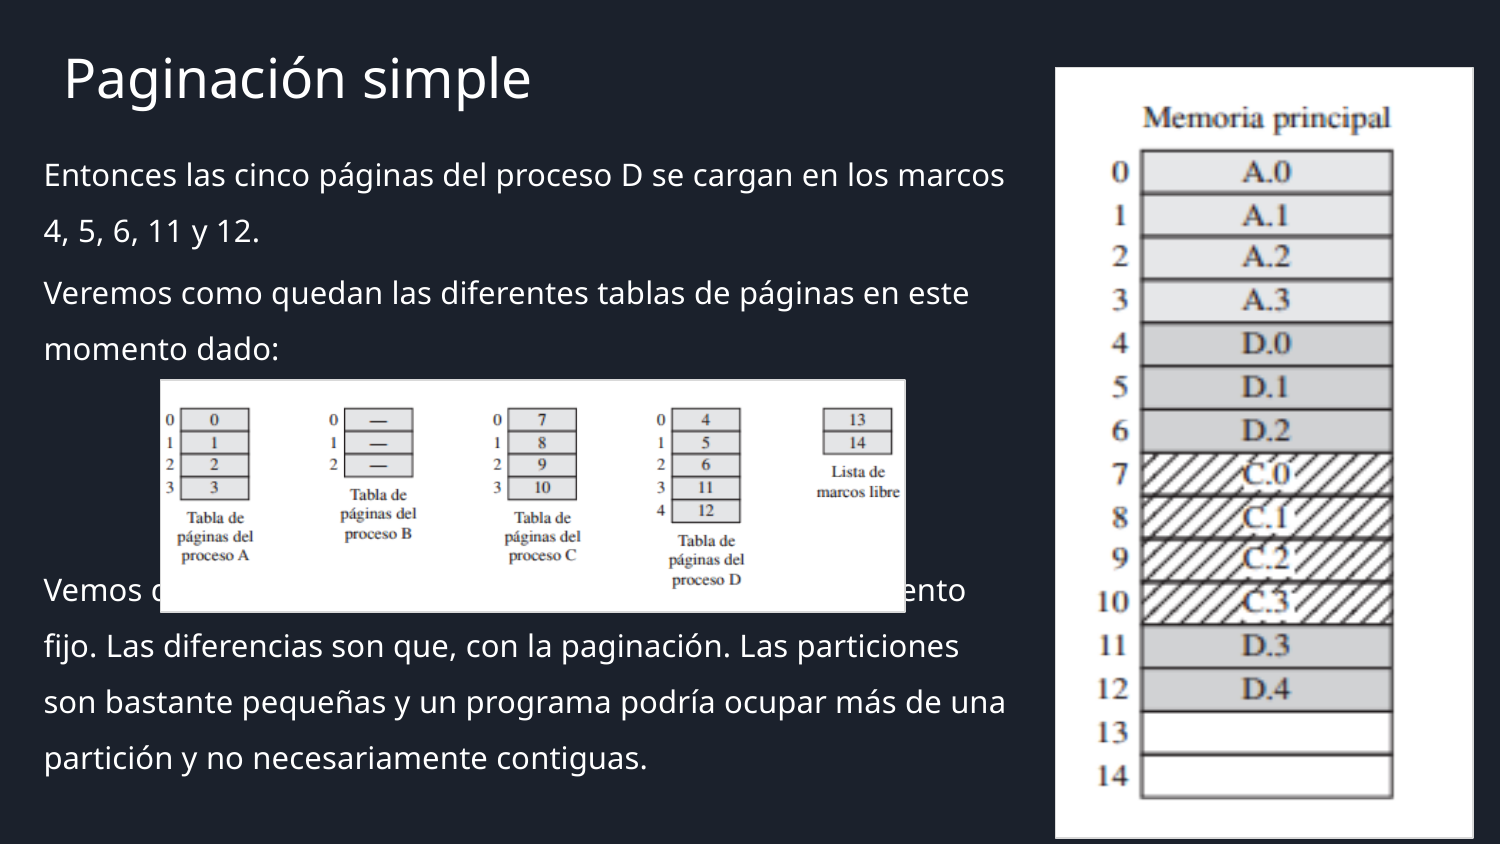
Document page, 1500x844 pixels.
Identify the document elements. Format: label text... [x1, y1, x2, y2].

list Entonces las cinco páginas del proceso D se cargan en los marcos 4, 5, 6, 11 y 12. Veremos como quedan las diferentes tablas de páginas en este momento dado: Vemos que la paginación simple, es similar al particionamiento fijo. Las diferencias son que, con la paginación. Las particiones son bastante pequeñas y un programa podría ocupar más de una partición y no necesariamente contiguas. [28, 121, 1024, 834]
text_box [160, 380, 906, 390]
picture [154, 391, 911, 601]
picture [1093, 96, 1435, 809]
text_box [1055, 67, 1473, 838]
title Paginación simple [48, 28, 1310, 121]
